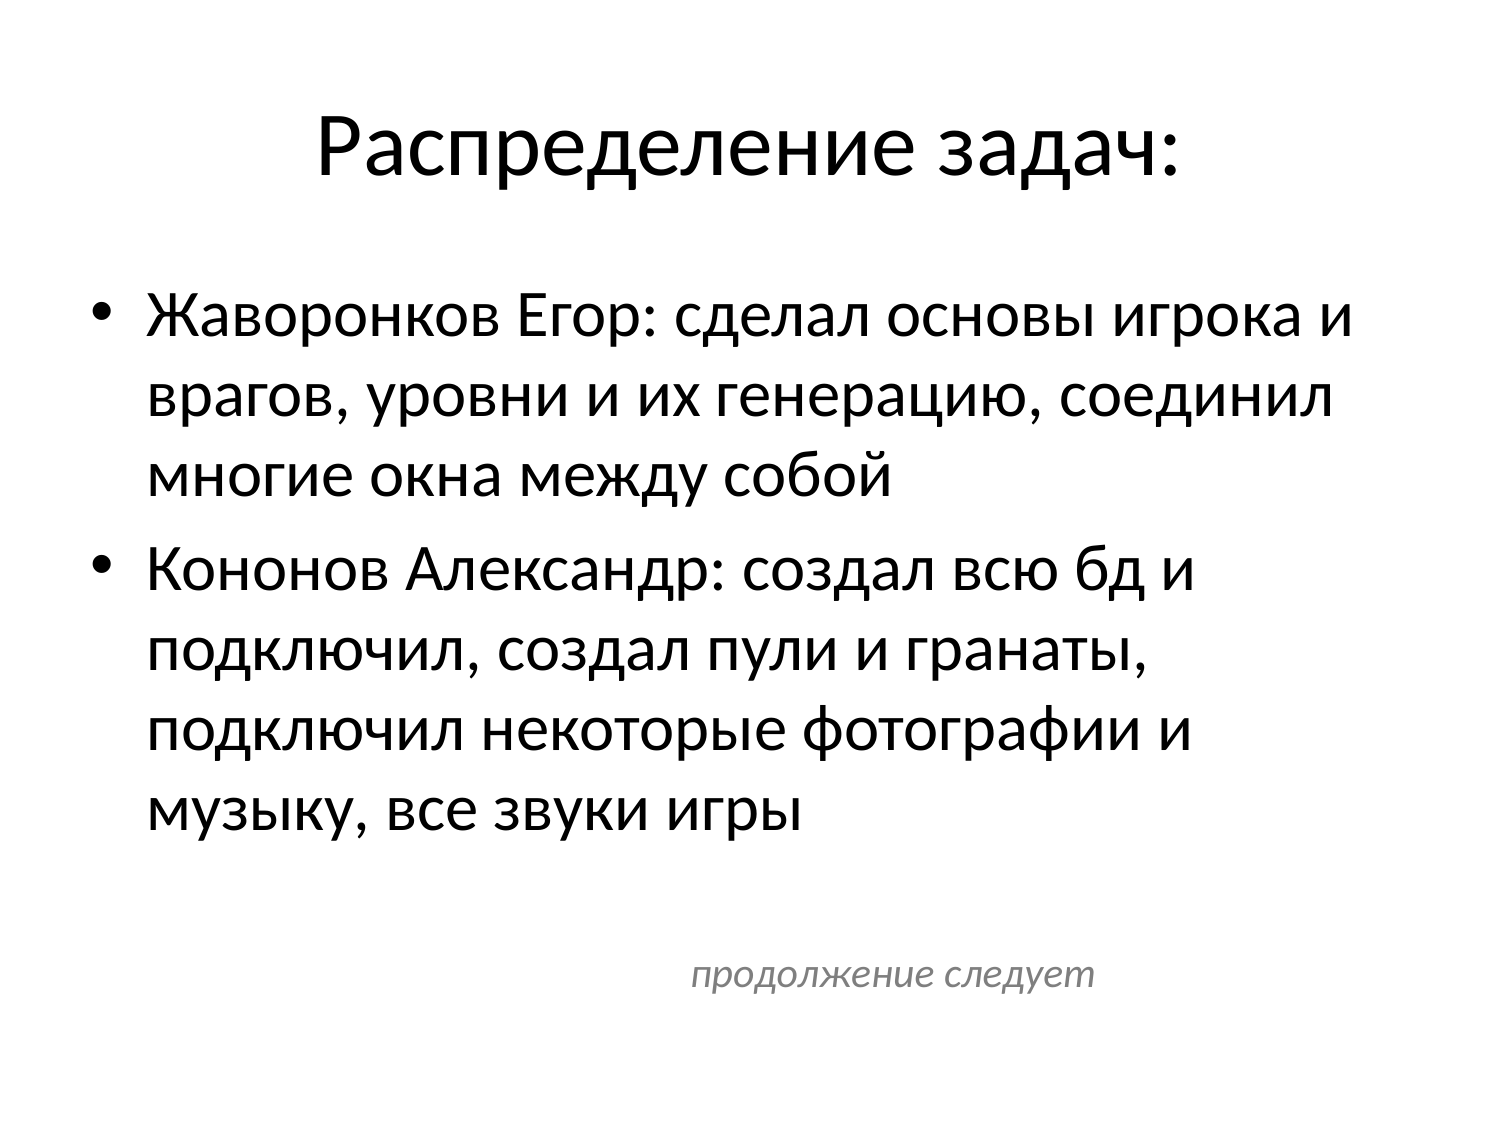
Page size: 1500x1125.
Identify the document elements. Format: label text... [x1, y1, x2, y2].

list Жаворонков Егор: сделал основы игрока и врагов, уровни и их генерацию, соединил многие окна между собой Кононов Александр: создал всю бд и подключил, создал пули и гранаты, подключил некоторые фотографии и музыку, все звуки игры продолжение следует [75, 262, 1425, 1005]
title Распределение задач: [75, 45, 1425, 233]
